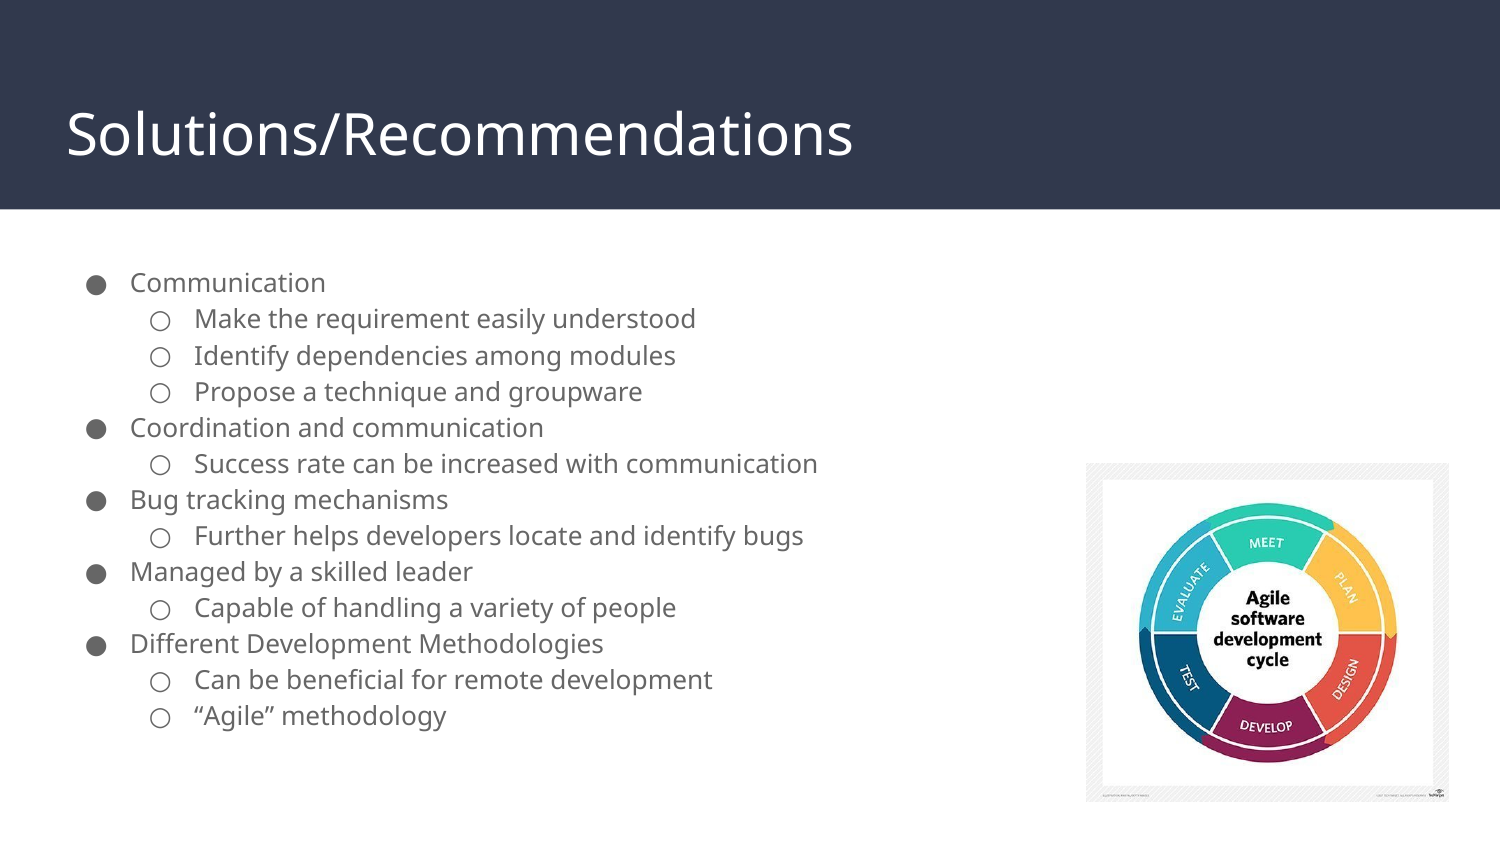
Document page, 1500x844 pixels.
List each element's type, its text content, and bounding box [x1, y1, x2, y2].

list Communication Make the requirement easily understood Identify dependencies among modules Propose a technique and groupware Coordination and communication Success rate can be increased with communication Bug tracking mechanisms Further helps developers locate and identify bugs Managed by a skilled leader Capable of handling a variety of people Different Development Methodologies Can be beneficial for remote development “Agile” methodology [51, 247, 1449, 752]
title Solutions/Recommendations [51, 82, 1449, 185]
picture [1085, 463, 1450, 802]
